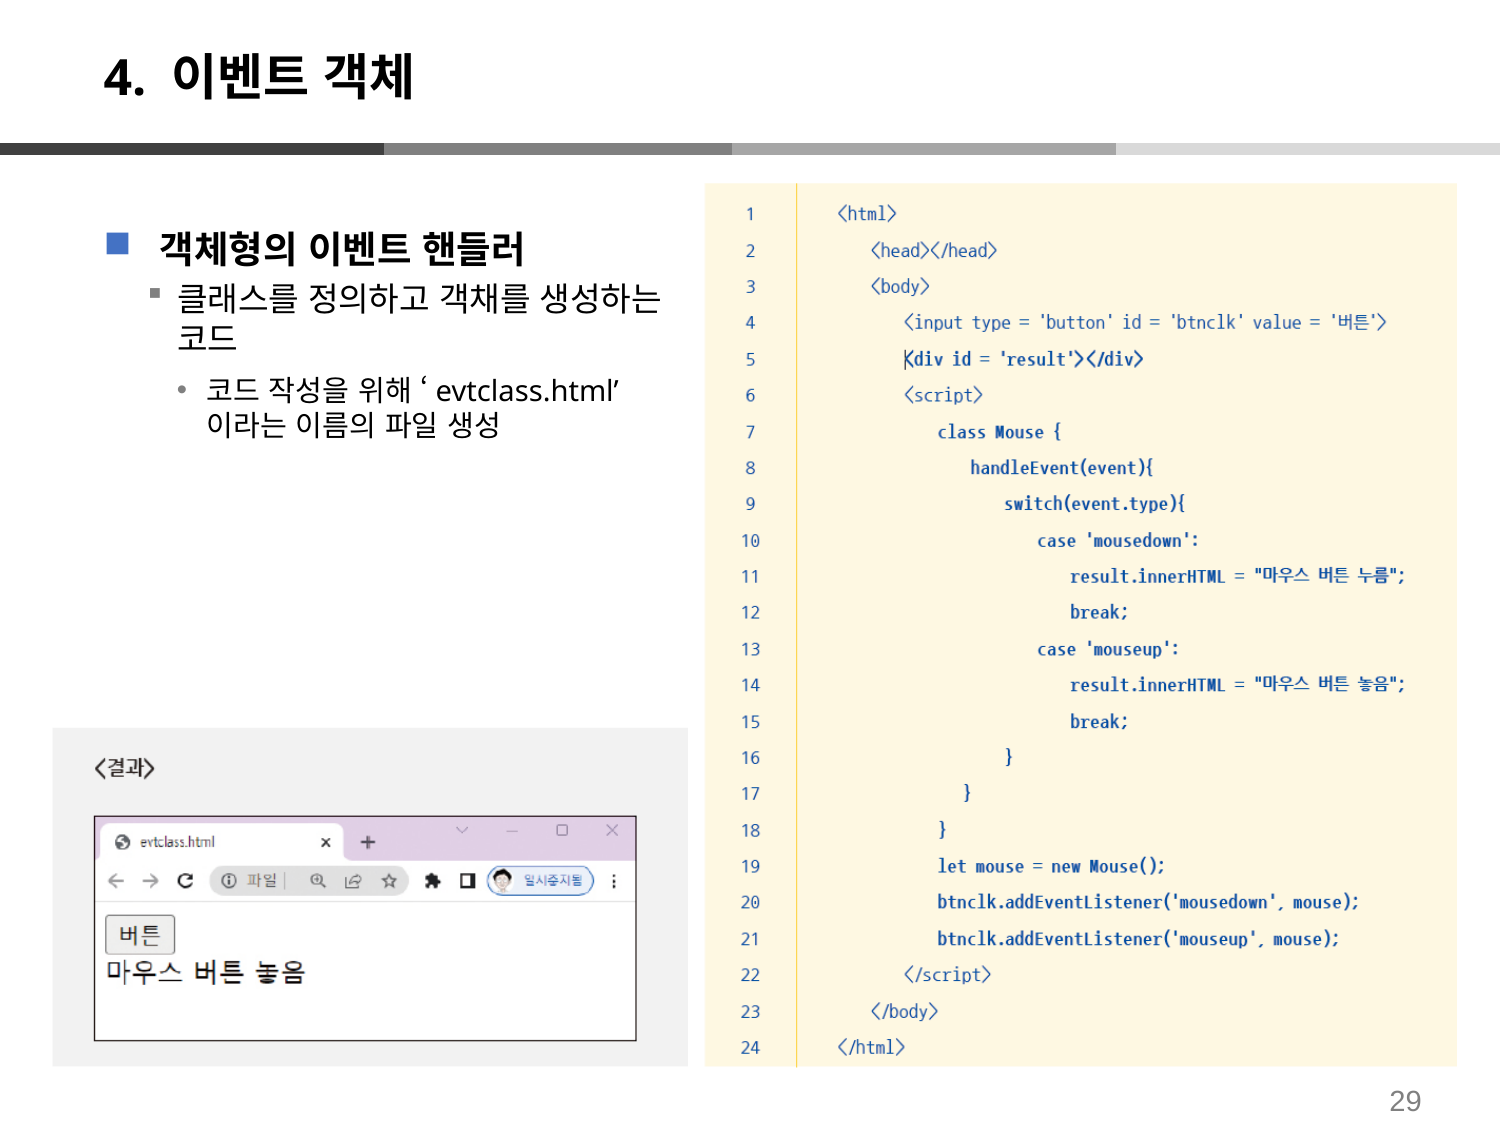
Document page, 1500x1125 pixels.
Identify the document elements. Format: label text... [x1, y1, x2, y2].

title 4. 이벤트 객체 [88, 30, 1211, 121]
list 객체형의 이벤트 핸들러 클래스를 정의하고 객채를 생성하는 코드 코드 작성을 위해 ‘evtclass.html’이라는 이름의 파일 생성 [88, 196, 684, 717]
picture [695, 176, 1457, 1077]
picture [44, 718, 689, 1079]
